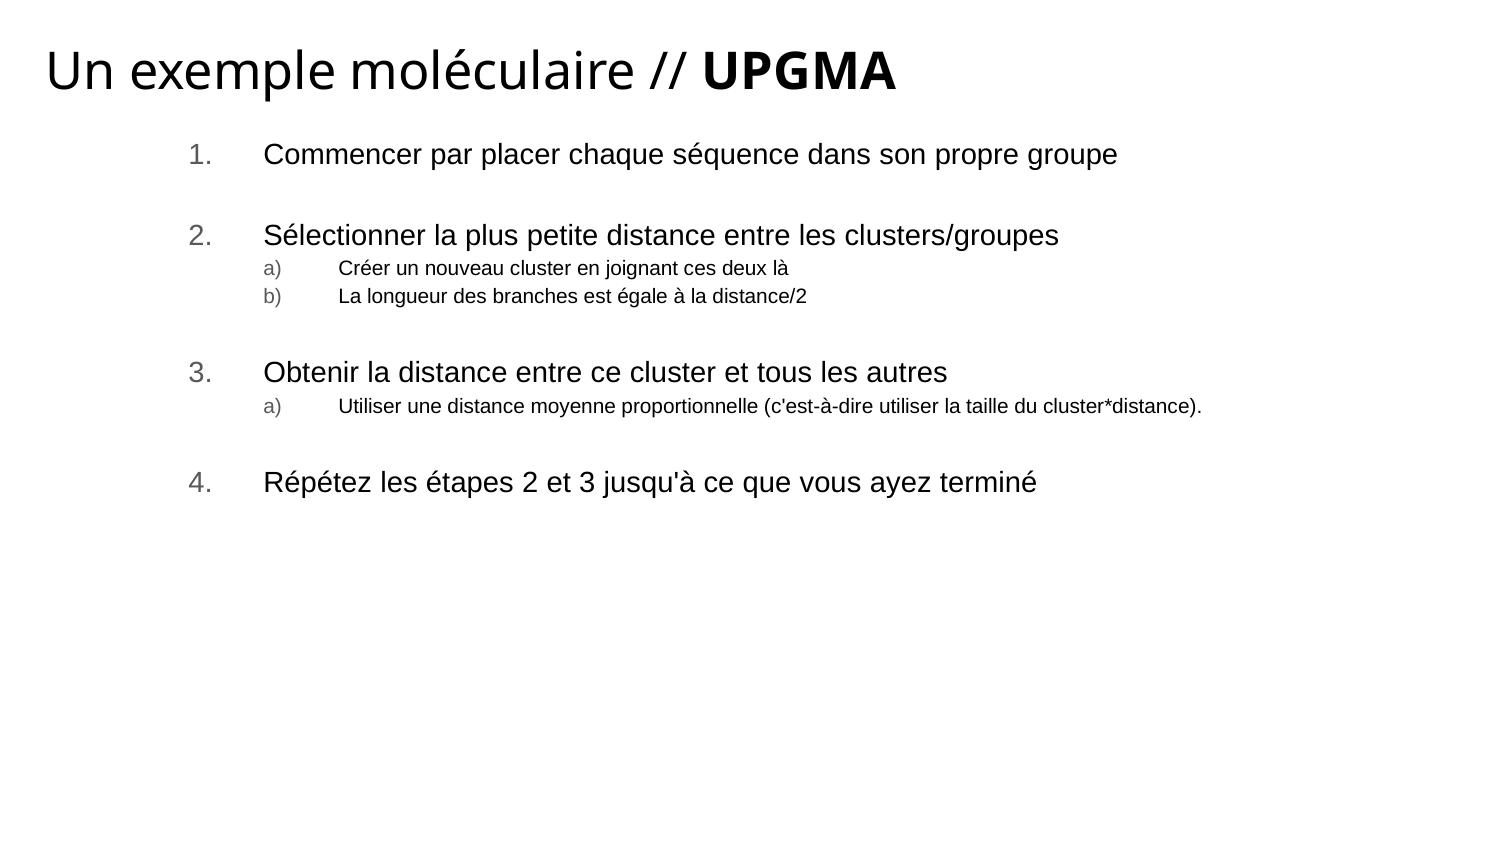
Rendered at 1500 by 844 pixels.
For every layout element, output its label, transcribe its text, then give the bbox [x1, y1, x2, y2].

text_box Un exemple moléculaire // UPGMA [30, 22, 1470, 138]
list Commencer par placer chaque séquence dans son propre groupe Sélectionner la plus petite distance entre les clusters/groupes Créer un nouveau cluster en joignant ces deux là La longueur des branches est égale à la distance/2 Obtenir la distance entre ce cluster et tous les autres Utiliser une distance moyenne proportionnelle (c'est-à-dire utiliser la taille du cluster*distance). Répétez les étapes 2 et 3 jusqu'à ce que vous ayez terminé [173, 138, 1427, 807]
